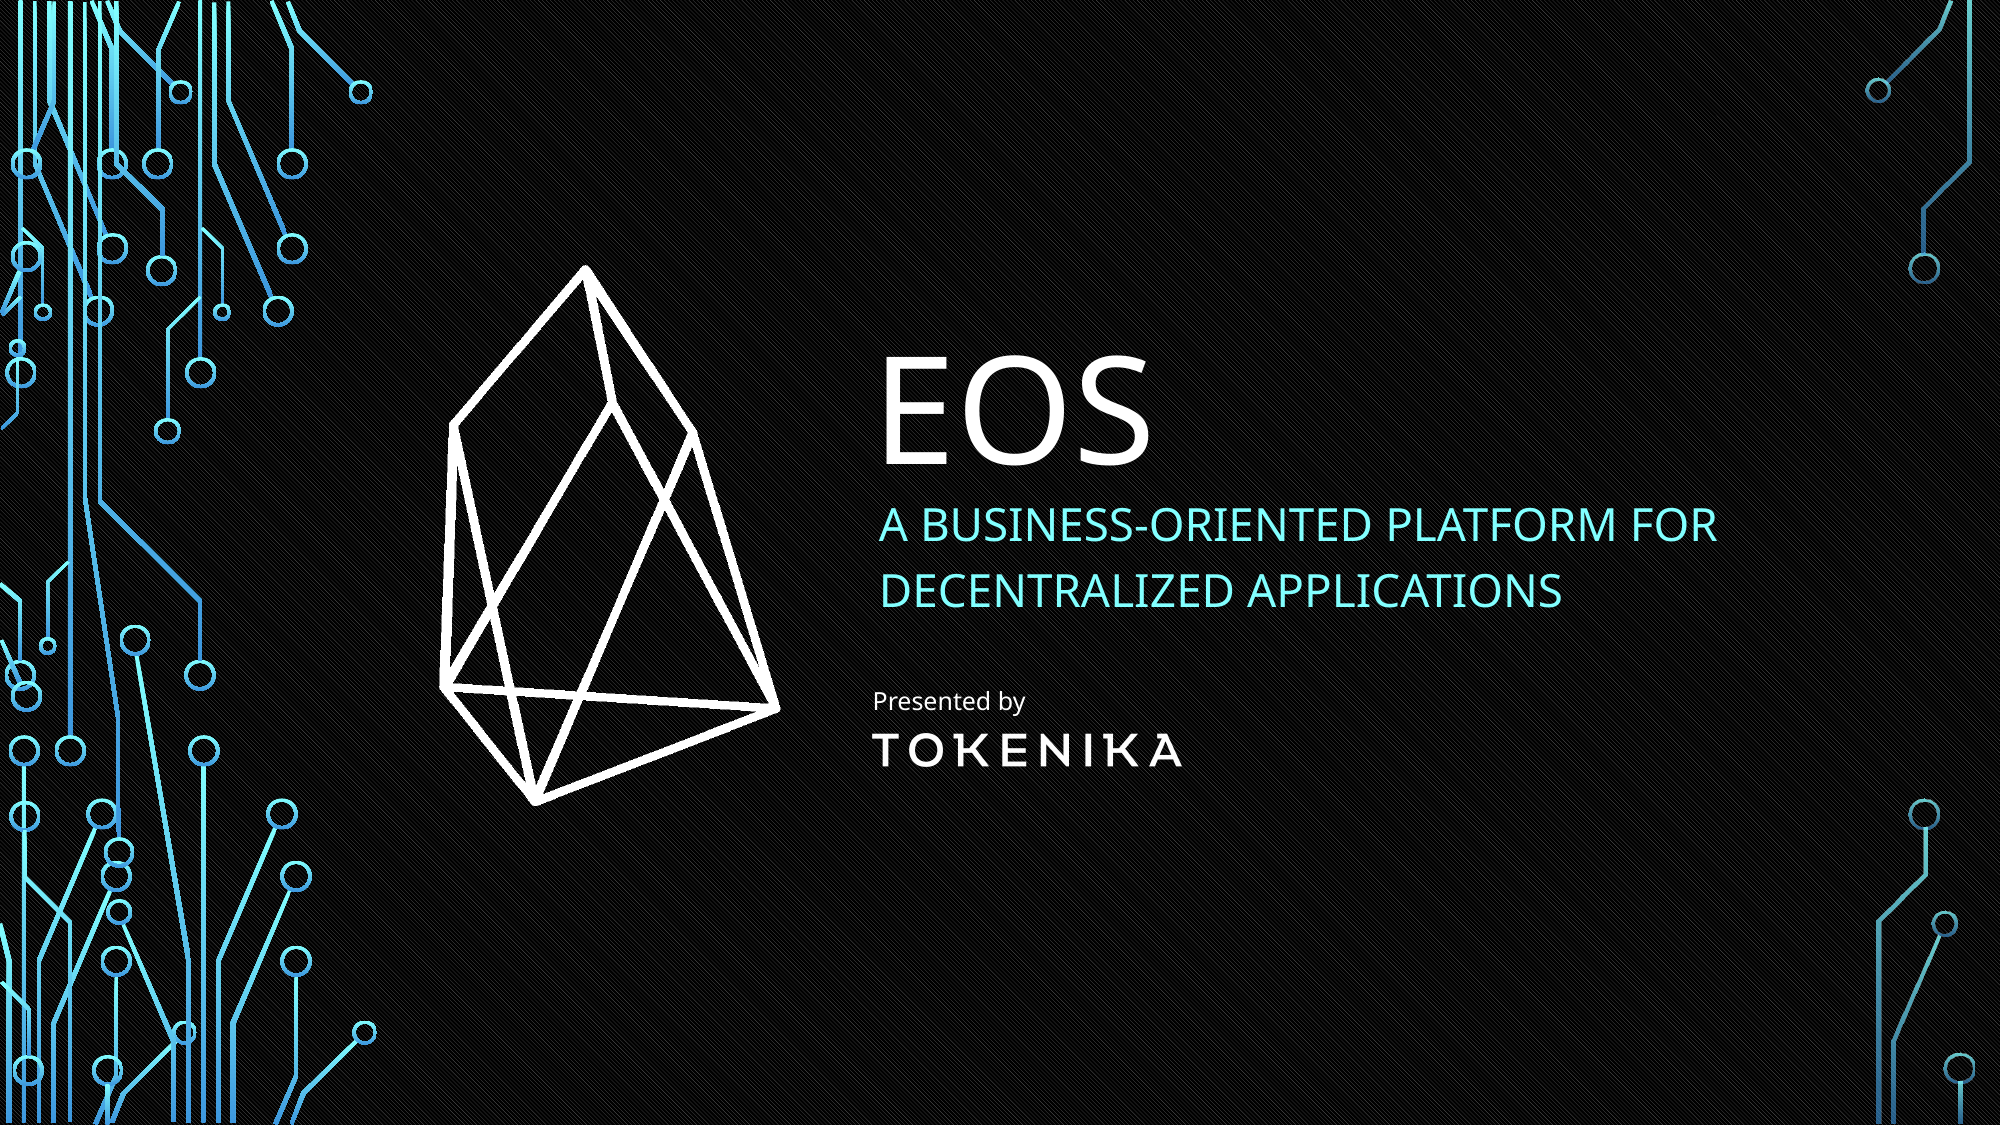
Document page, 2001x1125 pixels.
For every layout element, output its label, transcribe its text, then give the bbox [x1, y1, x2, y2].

text_box Presented by [919, 678, 1136, 723]
picture [249, 194, 1182, 864]
subtitle a business-oriented platform for decentralized applications [919, 477, 1825, 649]
title EOS [857, 112, 1819, 477]
